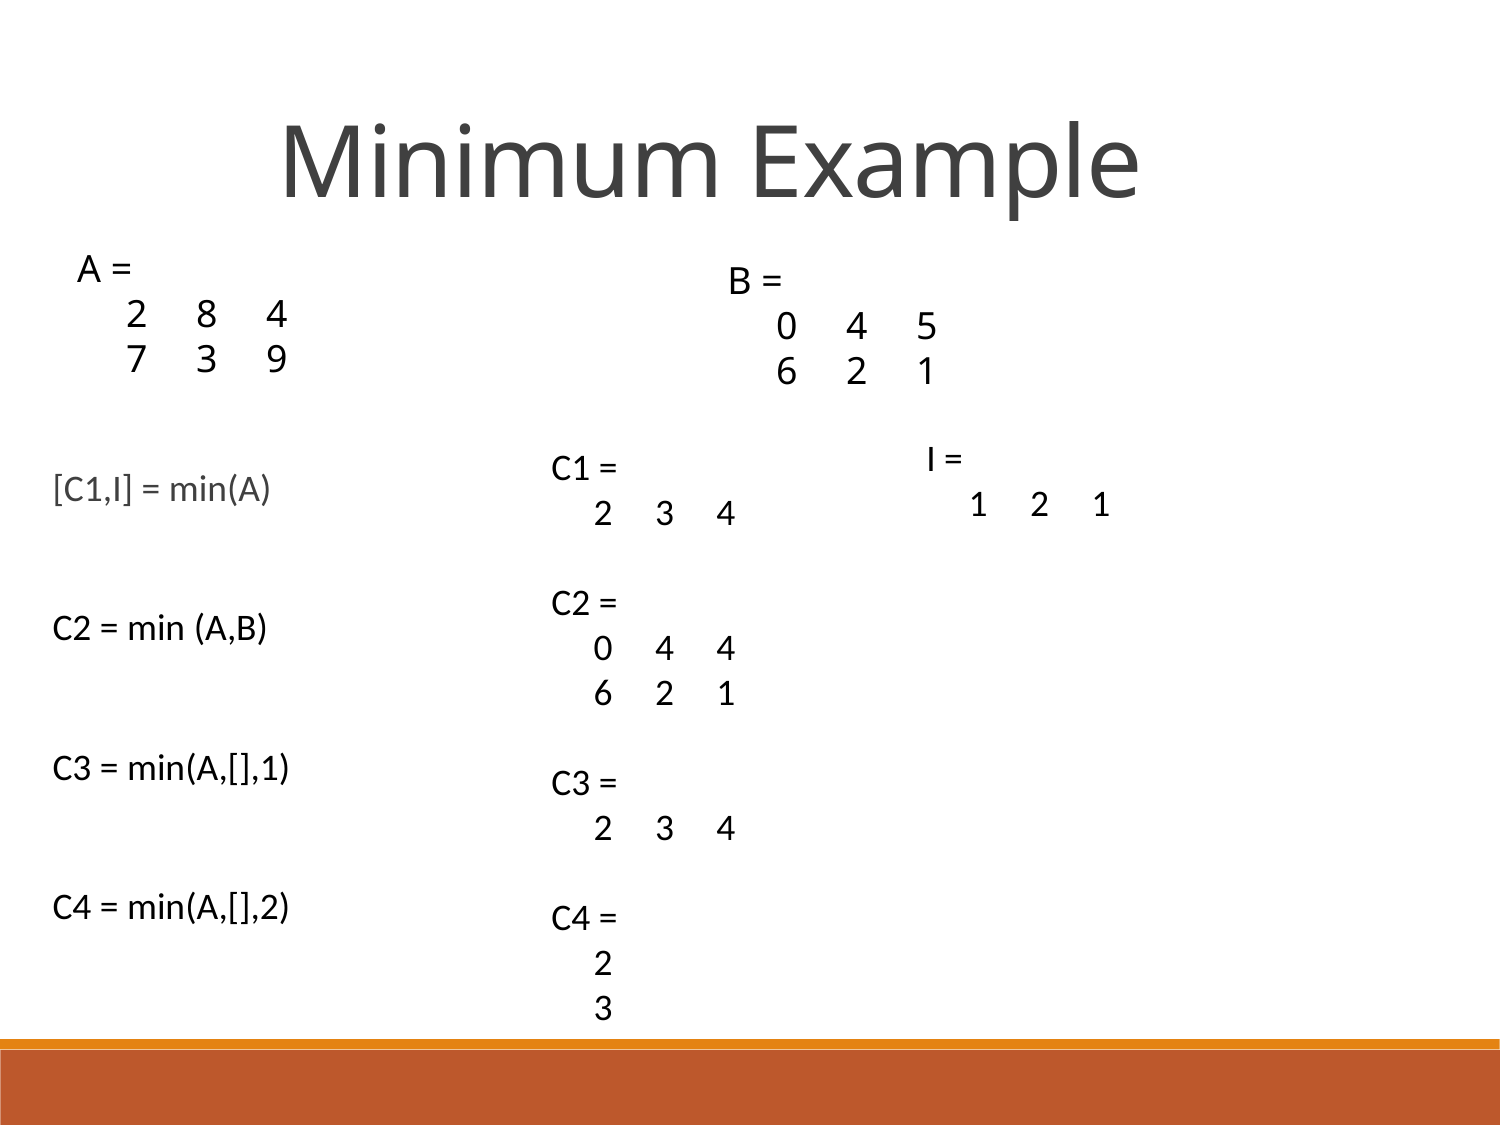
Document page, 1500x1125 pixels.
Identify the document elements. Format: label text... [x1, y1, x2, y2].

text_box I = 1 2 1 [911, 426, 1231, 532]
text_box A = 2 8 4 7 3 9 [62, 237, 445, 388]
text_box C1 = 2 3 4 C2 = 0 4 4 6 2 1 C3 = 2 3 4 C4 = 2 3 [536, 435, 1287, 1035]
text_box Minimum Example [262, 47, 1500, 225]
text_box [C1,I] = min(A) C2 = min (A,B) C3 = min(A,[],1) C4 = min(A,[],2) [37, 387, 1320, 1075]
text_box B = 0 4 5 6 2 1 [712, 249, 1049, 400]
